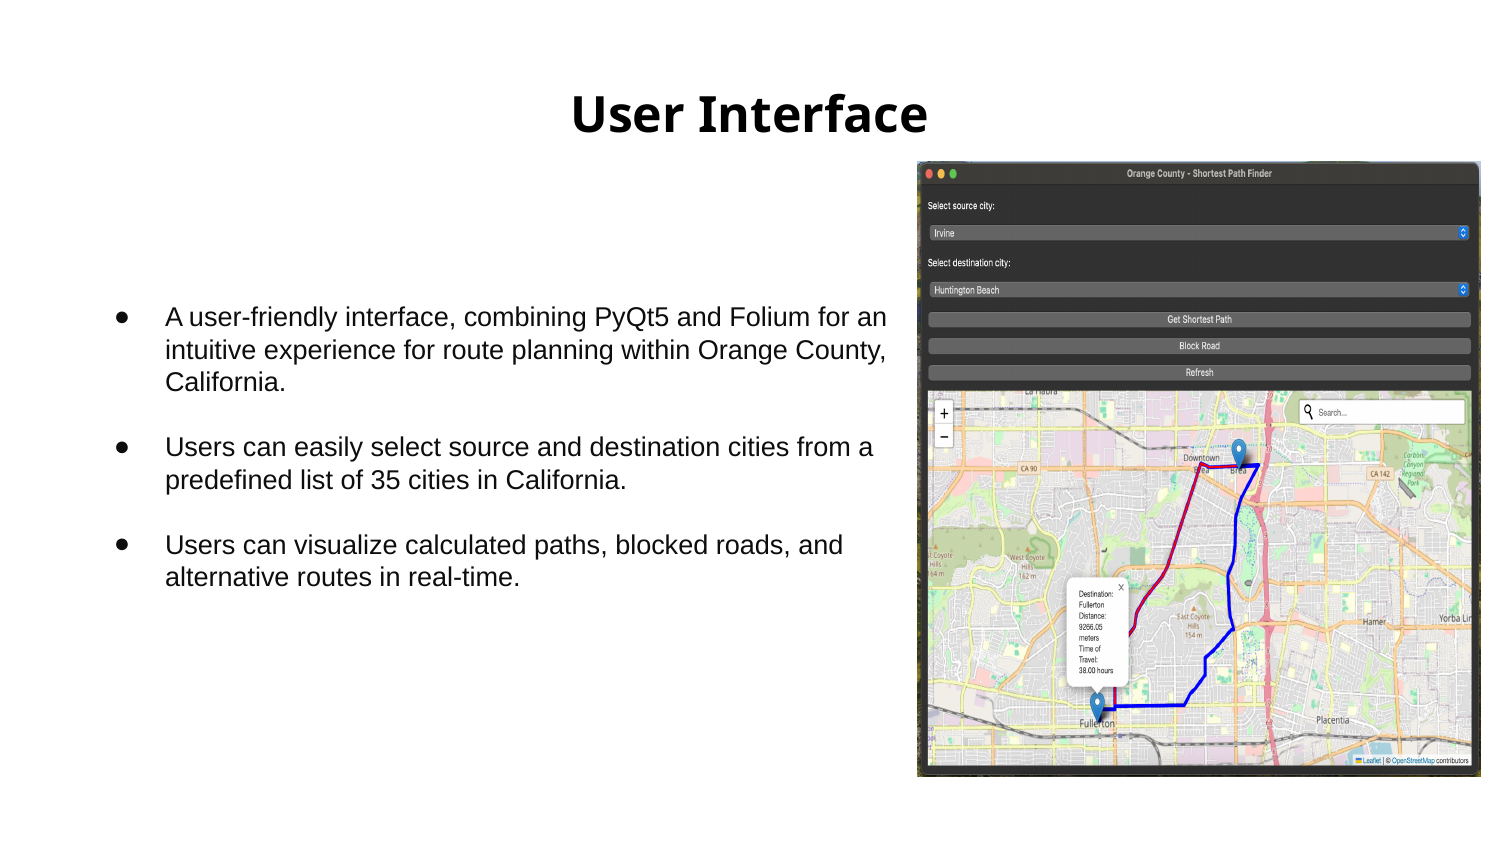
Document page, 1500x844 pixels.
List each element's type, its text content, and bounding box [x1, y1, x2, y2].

title User Interface [75, 67, 1425, 133]
picture [917, 160, 1481, 778]
text_box A user-friendly interface, combining PyQt5 and Folium for an intuitive experience for route planning within Orange County, California. Users can easily select source and destination cities from a predefined list of 35 cities in California. Users can visualize calculated paths, blocked roads, and alternative routes in real-time. [75, 284, 935, 844]
